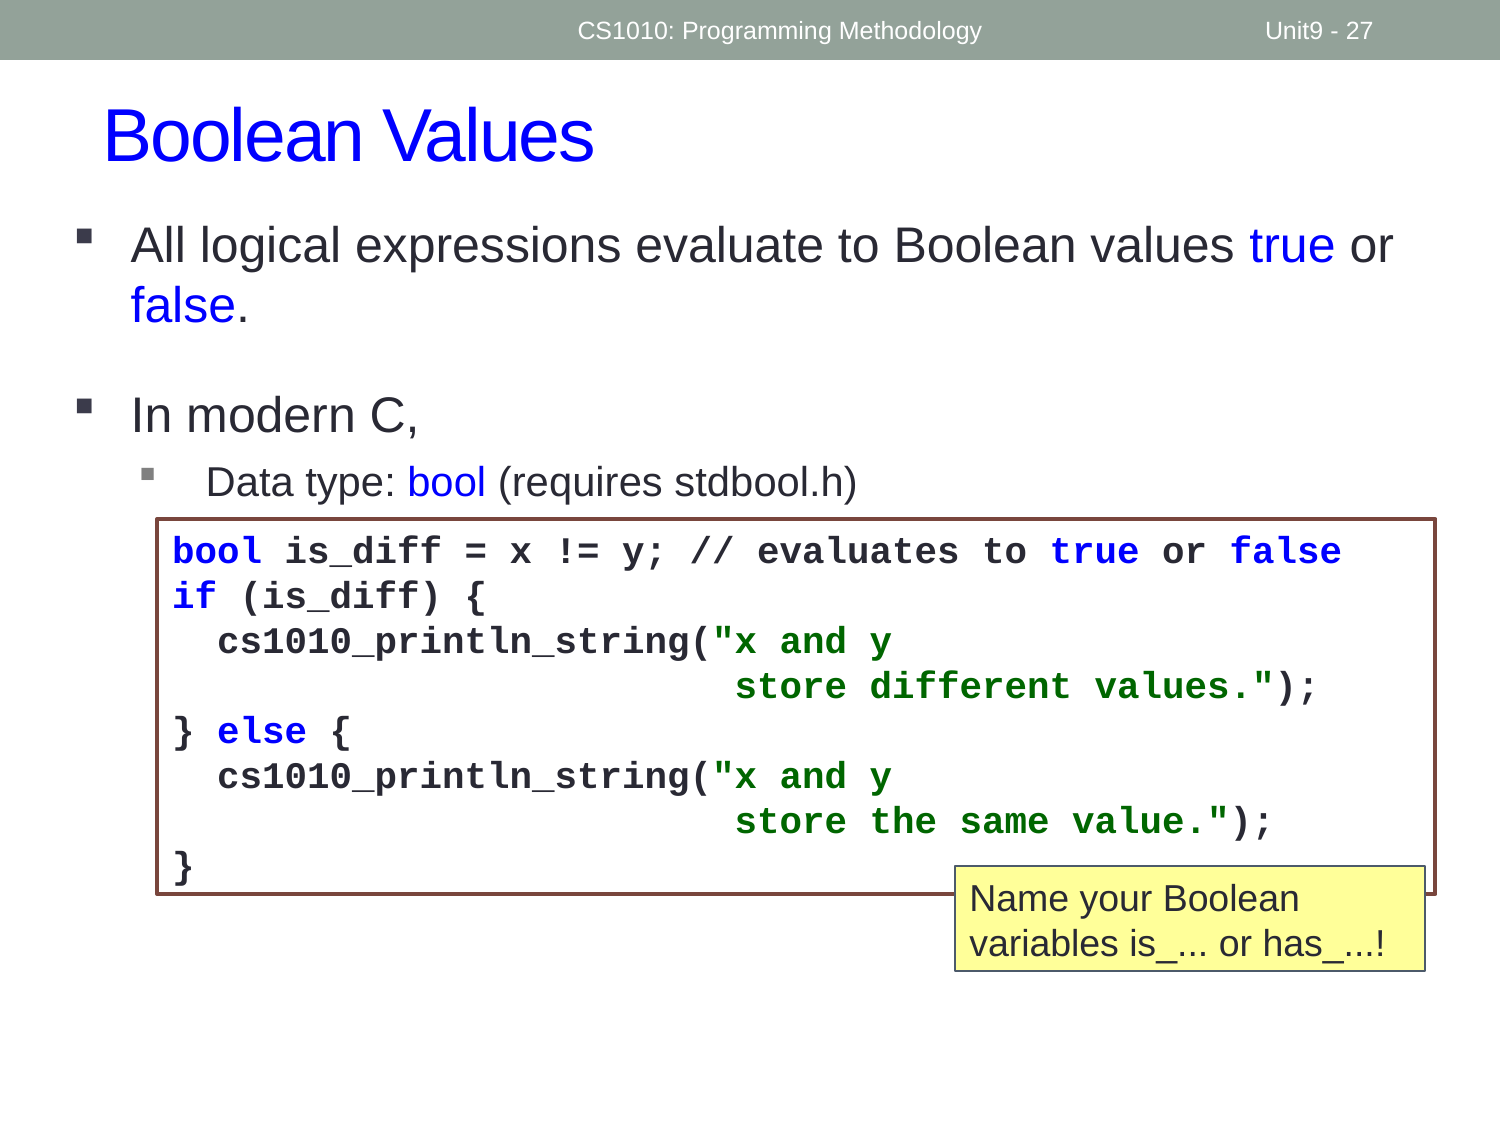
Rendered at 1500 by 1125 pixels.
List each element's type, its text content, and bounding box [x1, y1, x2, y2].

footer CS1010: Programming Methodology [562, 3, 1238, 57]
slide_number Unit9 - 27 [1250, 3, 1425, 57]
text_box Name your Boolean variables is_... or has_...! [952, 864, 1427, 973]
text_box All logical expressions evaluate to Boolean values true or false. In modern C, Data type: bool (requires stdbool.h) [57, 204, 1436, 1019]
text_box bool is_diff = x != y; // evaluates to true or false if (is_diff) { cs1010_println_string("x and y store different values."); } else { cs1010_println_string("x and y store the same value."); } [155, 517, 1437, 896]
title Boolean Values [87, 62, 1463, 200]
